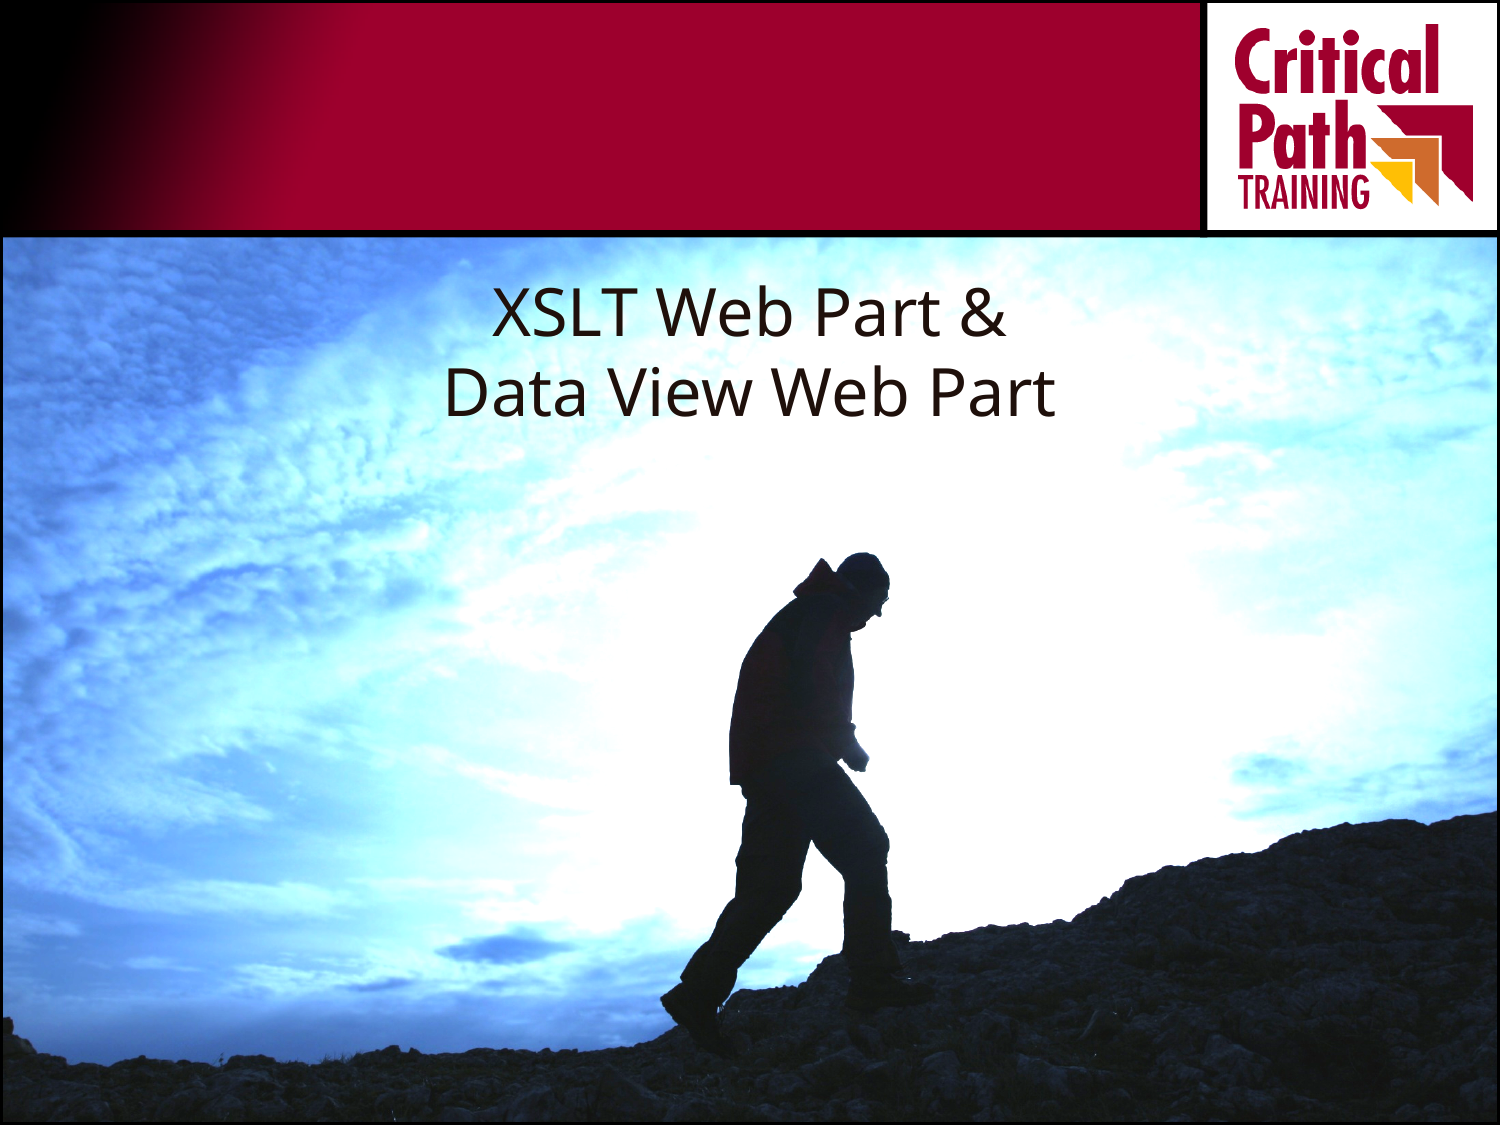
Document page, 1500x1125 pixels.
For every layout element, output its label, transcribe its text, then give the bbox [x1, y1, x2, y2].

picture [3, 3, 1200, 230]
picture [1235, 24, 1475, 213]
title XSLT Web Part & Data View Web Part [50, 262, 1450, 438]
